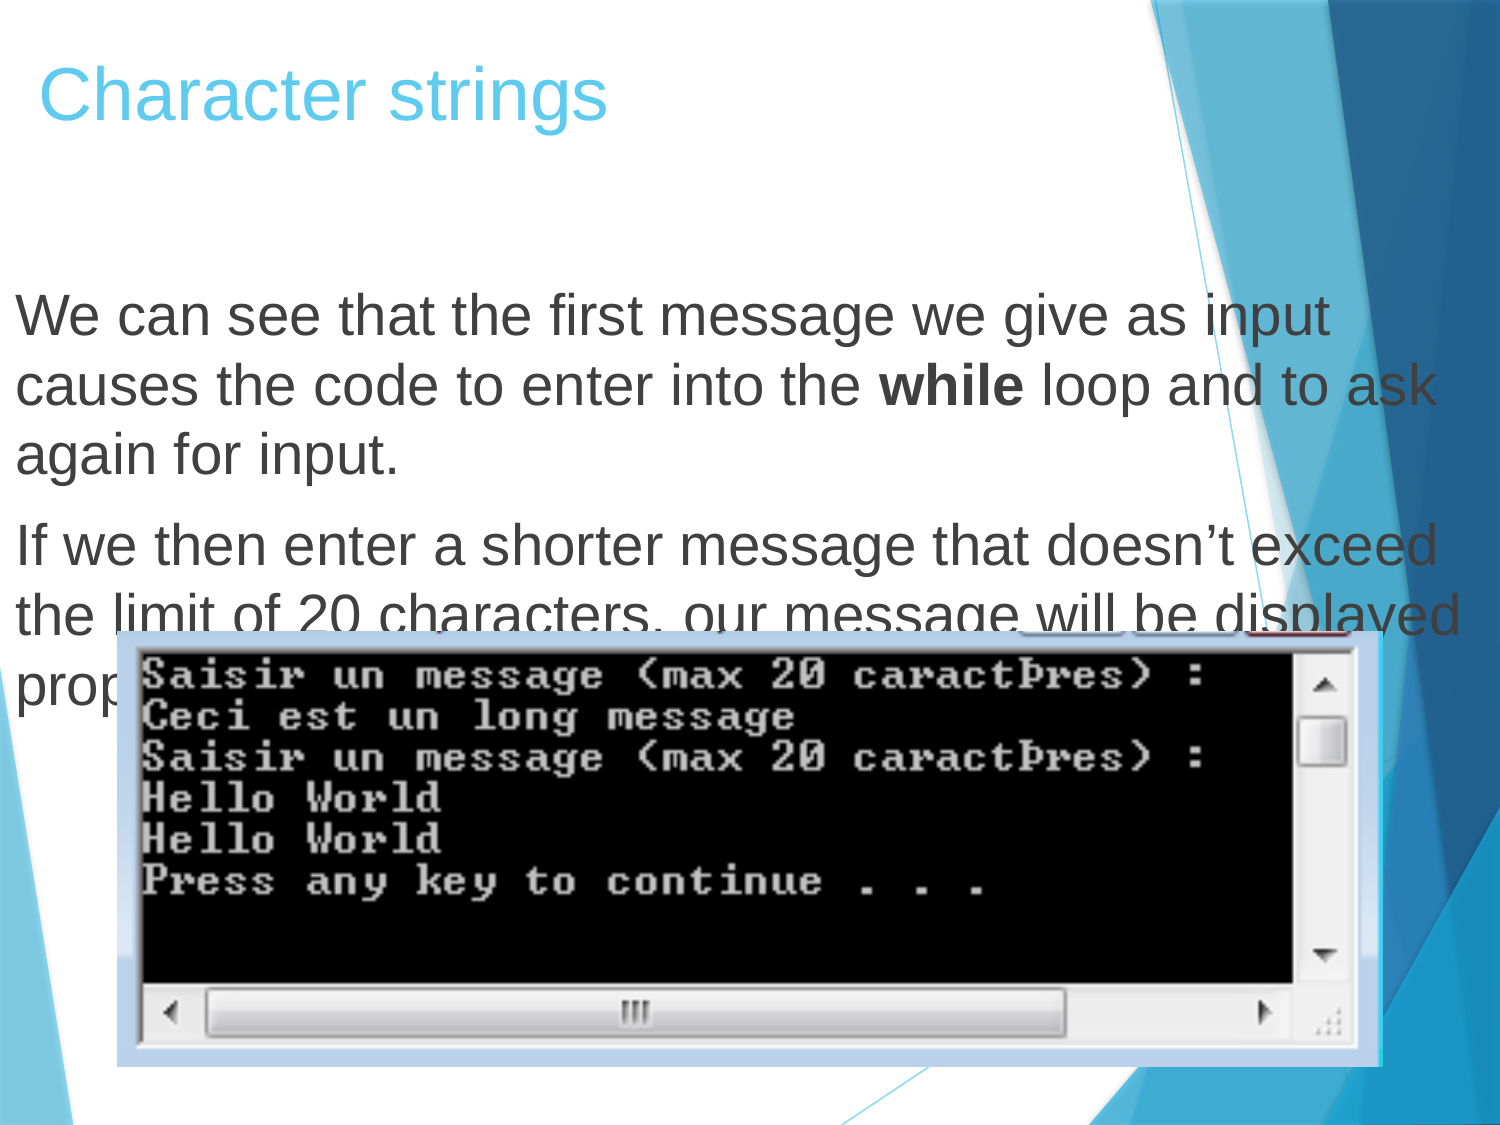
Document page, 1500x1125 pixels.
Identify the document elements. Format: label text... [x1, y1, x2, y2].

list We can see that the first message we give as input causes the code to enter into the while loop and to ask again for input. If we then enter a shorter message that doesn’t exceed the limit of 20 characters, our message will be displayed properly: [0, 269, 1500, 1125]
title Character strings [23, 37, 1500, 200]
picture [116, 631, 1384, 1067]
